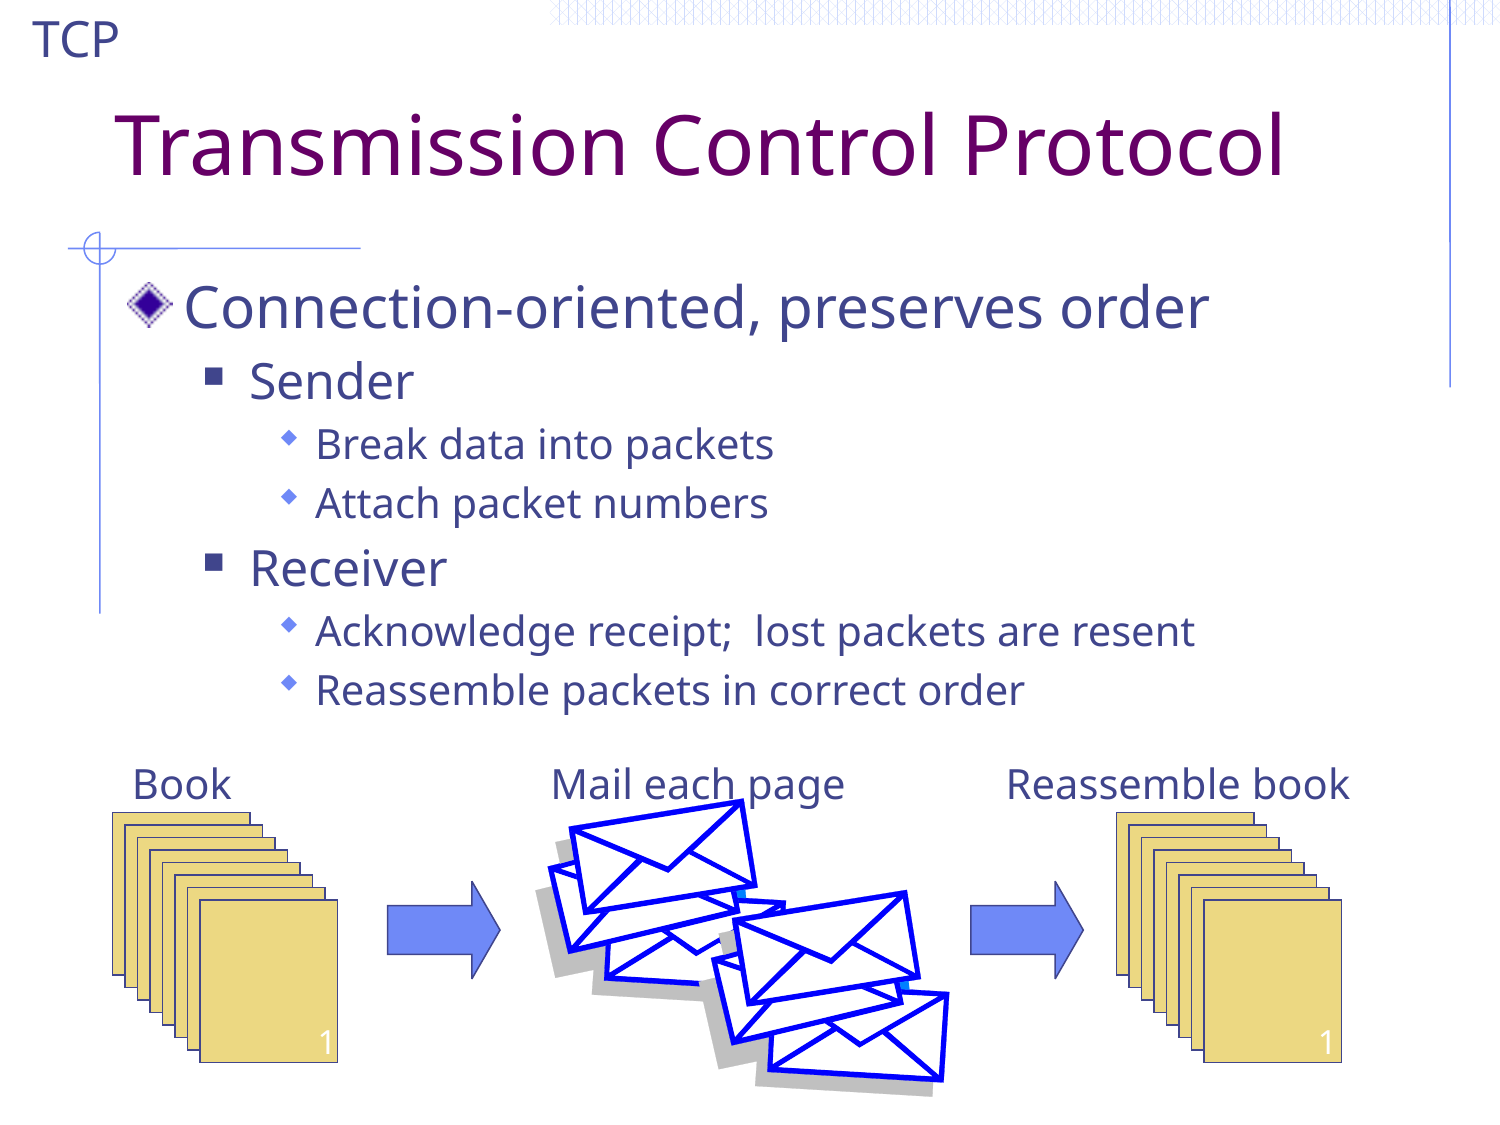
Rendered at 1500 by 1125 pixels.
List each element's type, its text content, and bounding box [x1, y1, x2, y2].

text_box [187, 887, 325, 1050]
picture [127, 282, 173, 328]
text_box [124, 824, 263, 988]
text_box [137, 837, 275, 1000]
text_box [1191, 887, 1330, 1050]
text_box [199, 899, 338, 1063]
text_box [387, 881, 501, 979]
text_box [1129, 824, 1267, 988]
text_box 1 [1303, 1013, 1352, 1069]
text_box [112, 812, 250, 975]
list Connection-oriented, preserves order Sender Break data into packets Attach packet numbers Receiver Acknowledge receipt; lost packets are resent Reassemble packets in correct order [112, 262, 1388, 1025]
text_box [1166, 862, 1305, 1025]
text_box [162, 862, 300, 1025]
picture [534, 797, 951, 1098]
text_box [1179, 874, 1317, 1038]
text_box Book [117, 750, 247, 812]
text_box Reassemble book [990, 750, 1366, 815]
text_box [970, 881, 1084, 979]
text_box [1154, 849, 1292, 1013]
text_box TCP [17, 0, 136, 75]
text_box [1204, 899, 1342, 1063]
text_box [149, 849, 288, 1013]
text_box 1 [303, 1013, 352, 1069]
title Transmission Control Protocol [99, 50, 1375, 200]
text_box [1141, 837, 1280, 1000]
text_box Mail each page [535, 750, 861, 815]
text_box [174, 874, 313, 1038]
text_box [1116, 812, 1255, 975]
